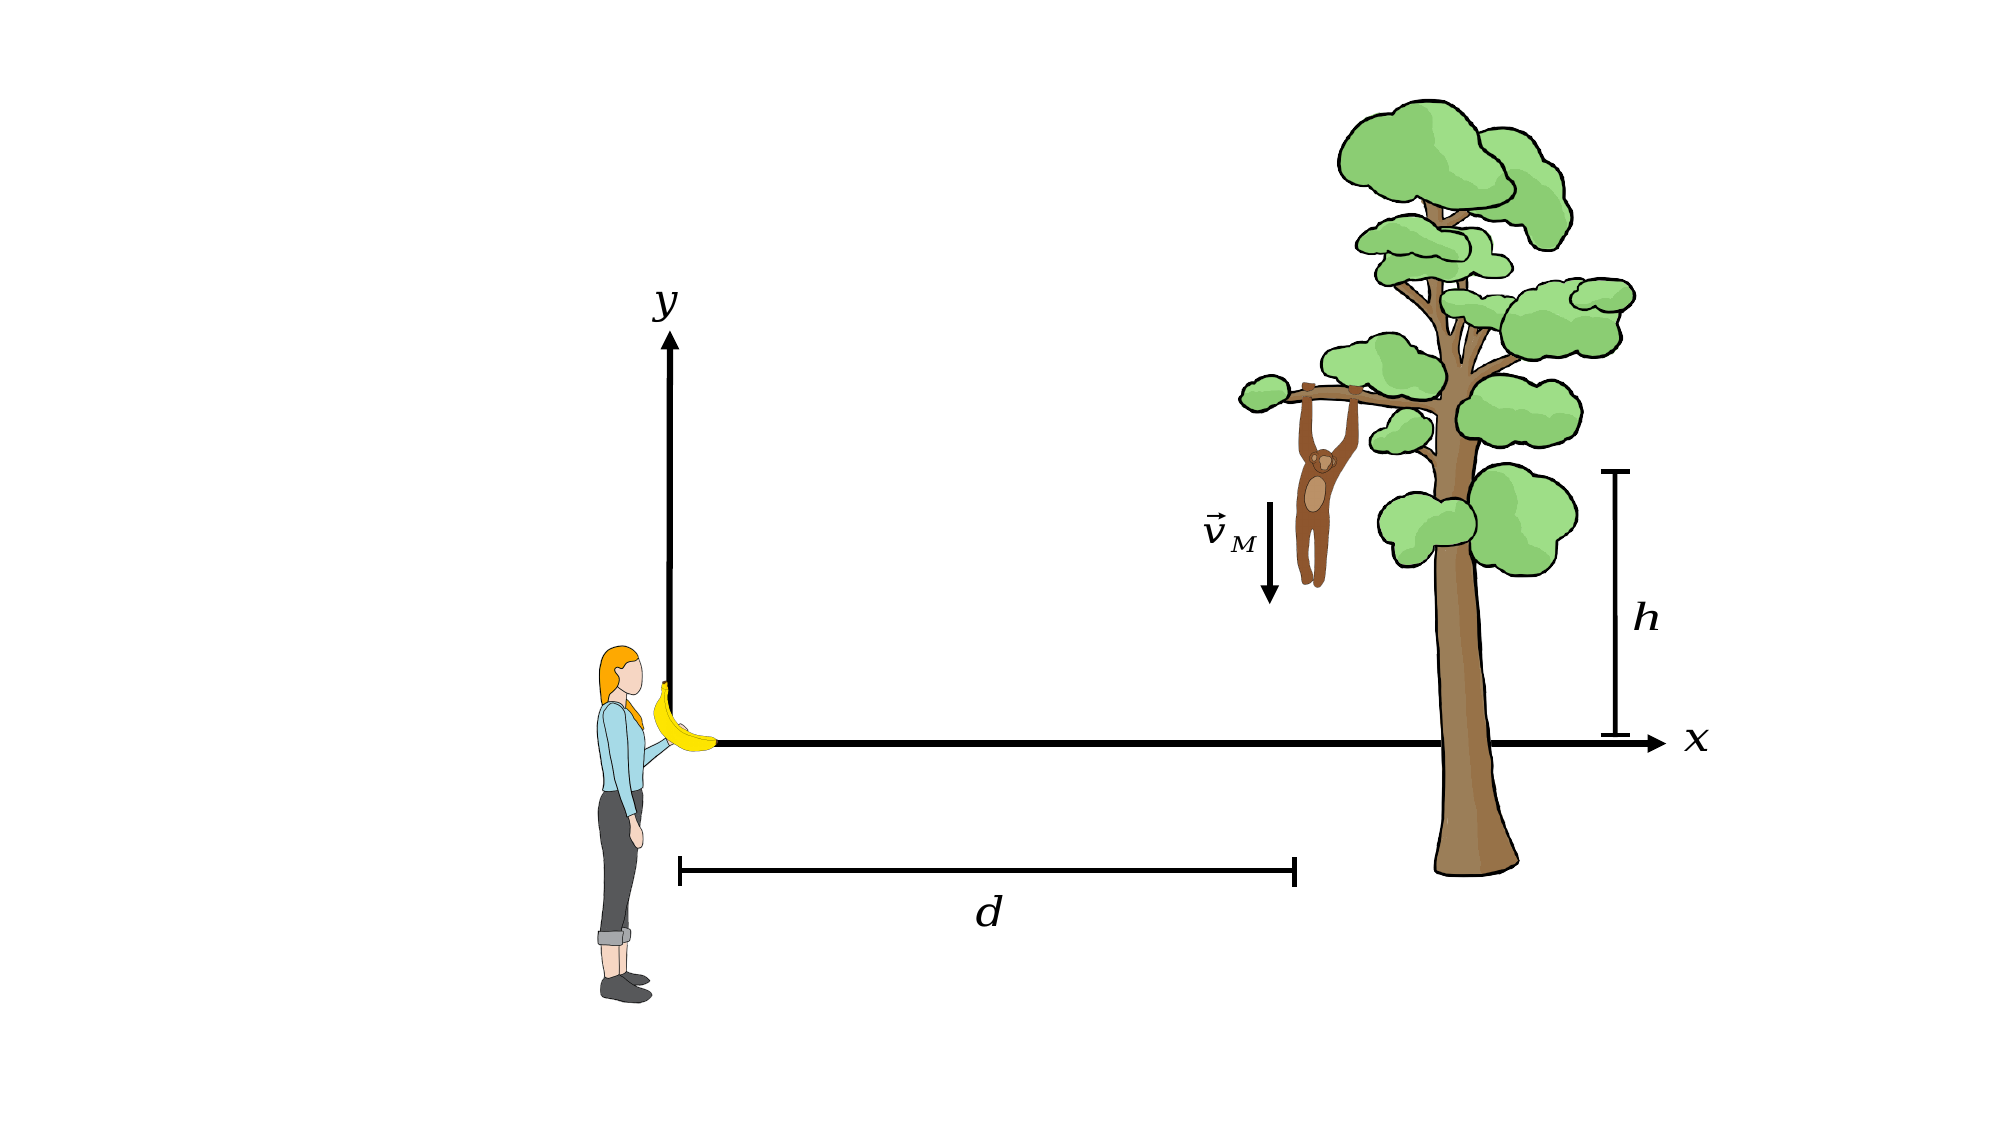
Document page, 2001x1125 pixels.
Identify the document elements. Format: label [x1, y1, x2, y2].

text_box [559, 87, 1712, 1010]
